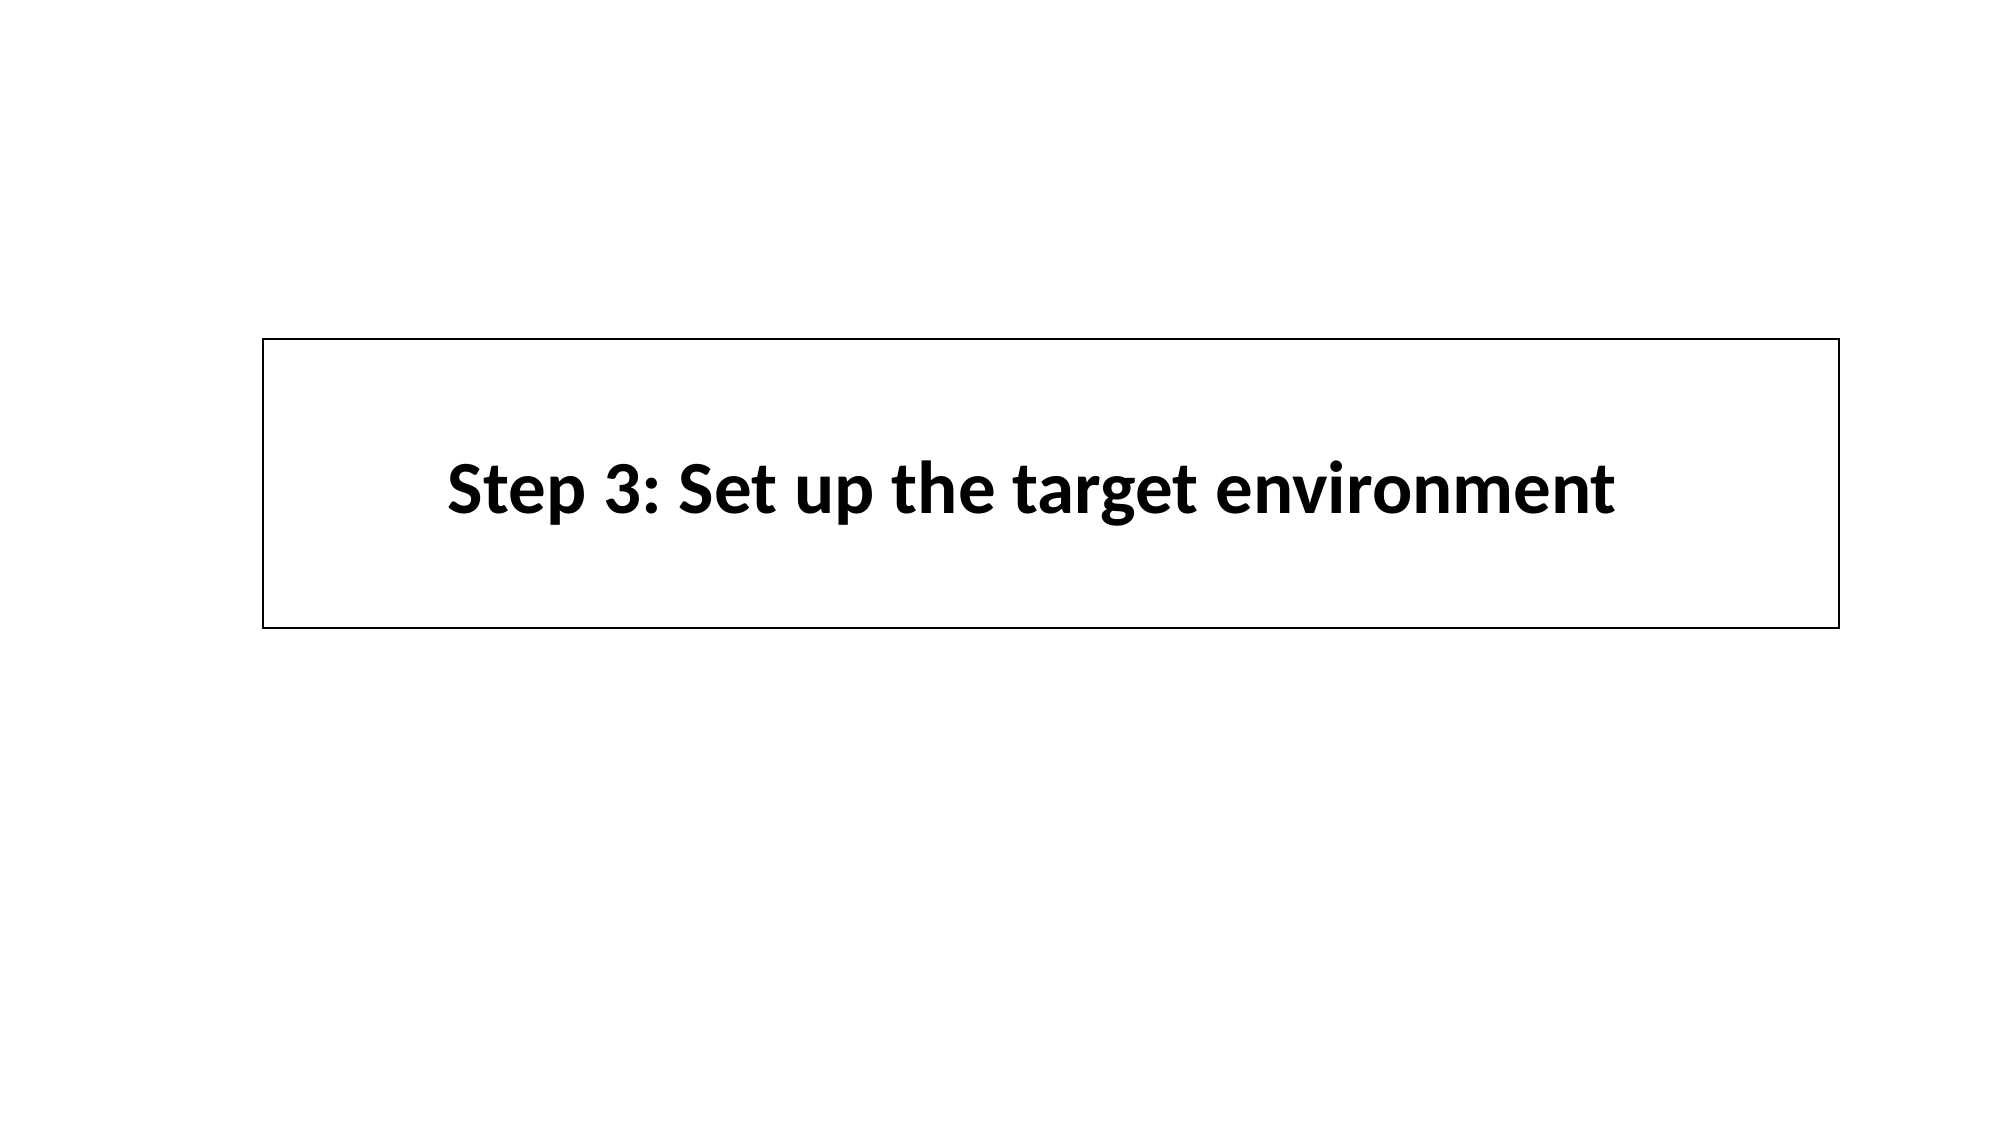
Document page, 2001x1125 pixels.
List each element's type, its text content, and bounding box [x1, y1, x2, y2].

text_box Step 3: Set up the target environment [262, 338, 1840, 629]
